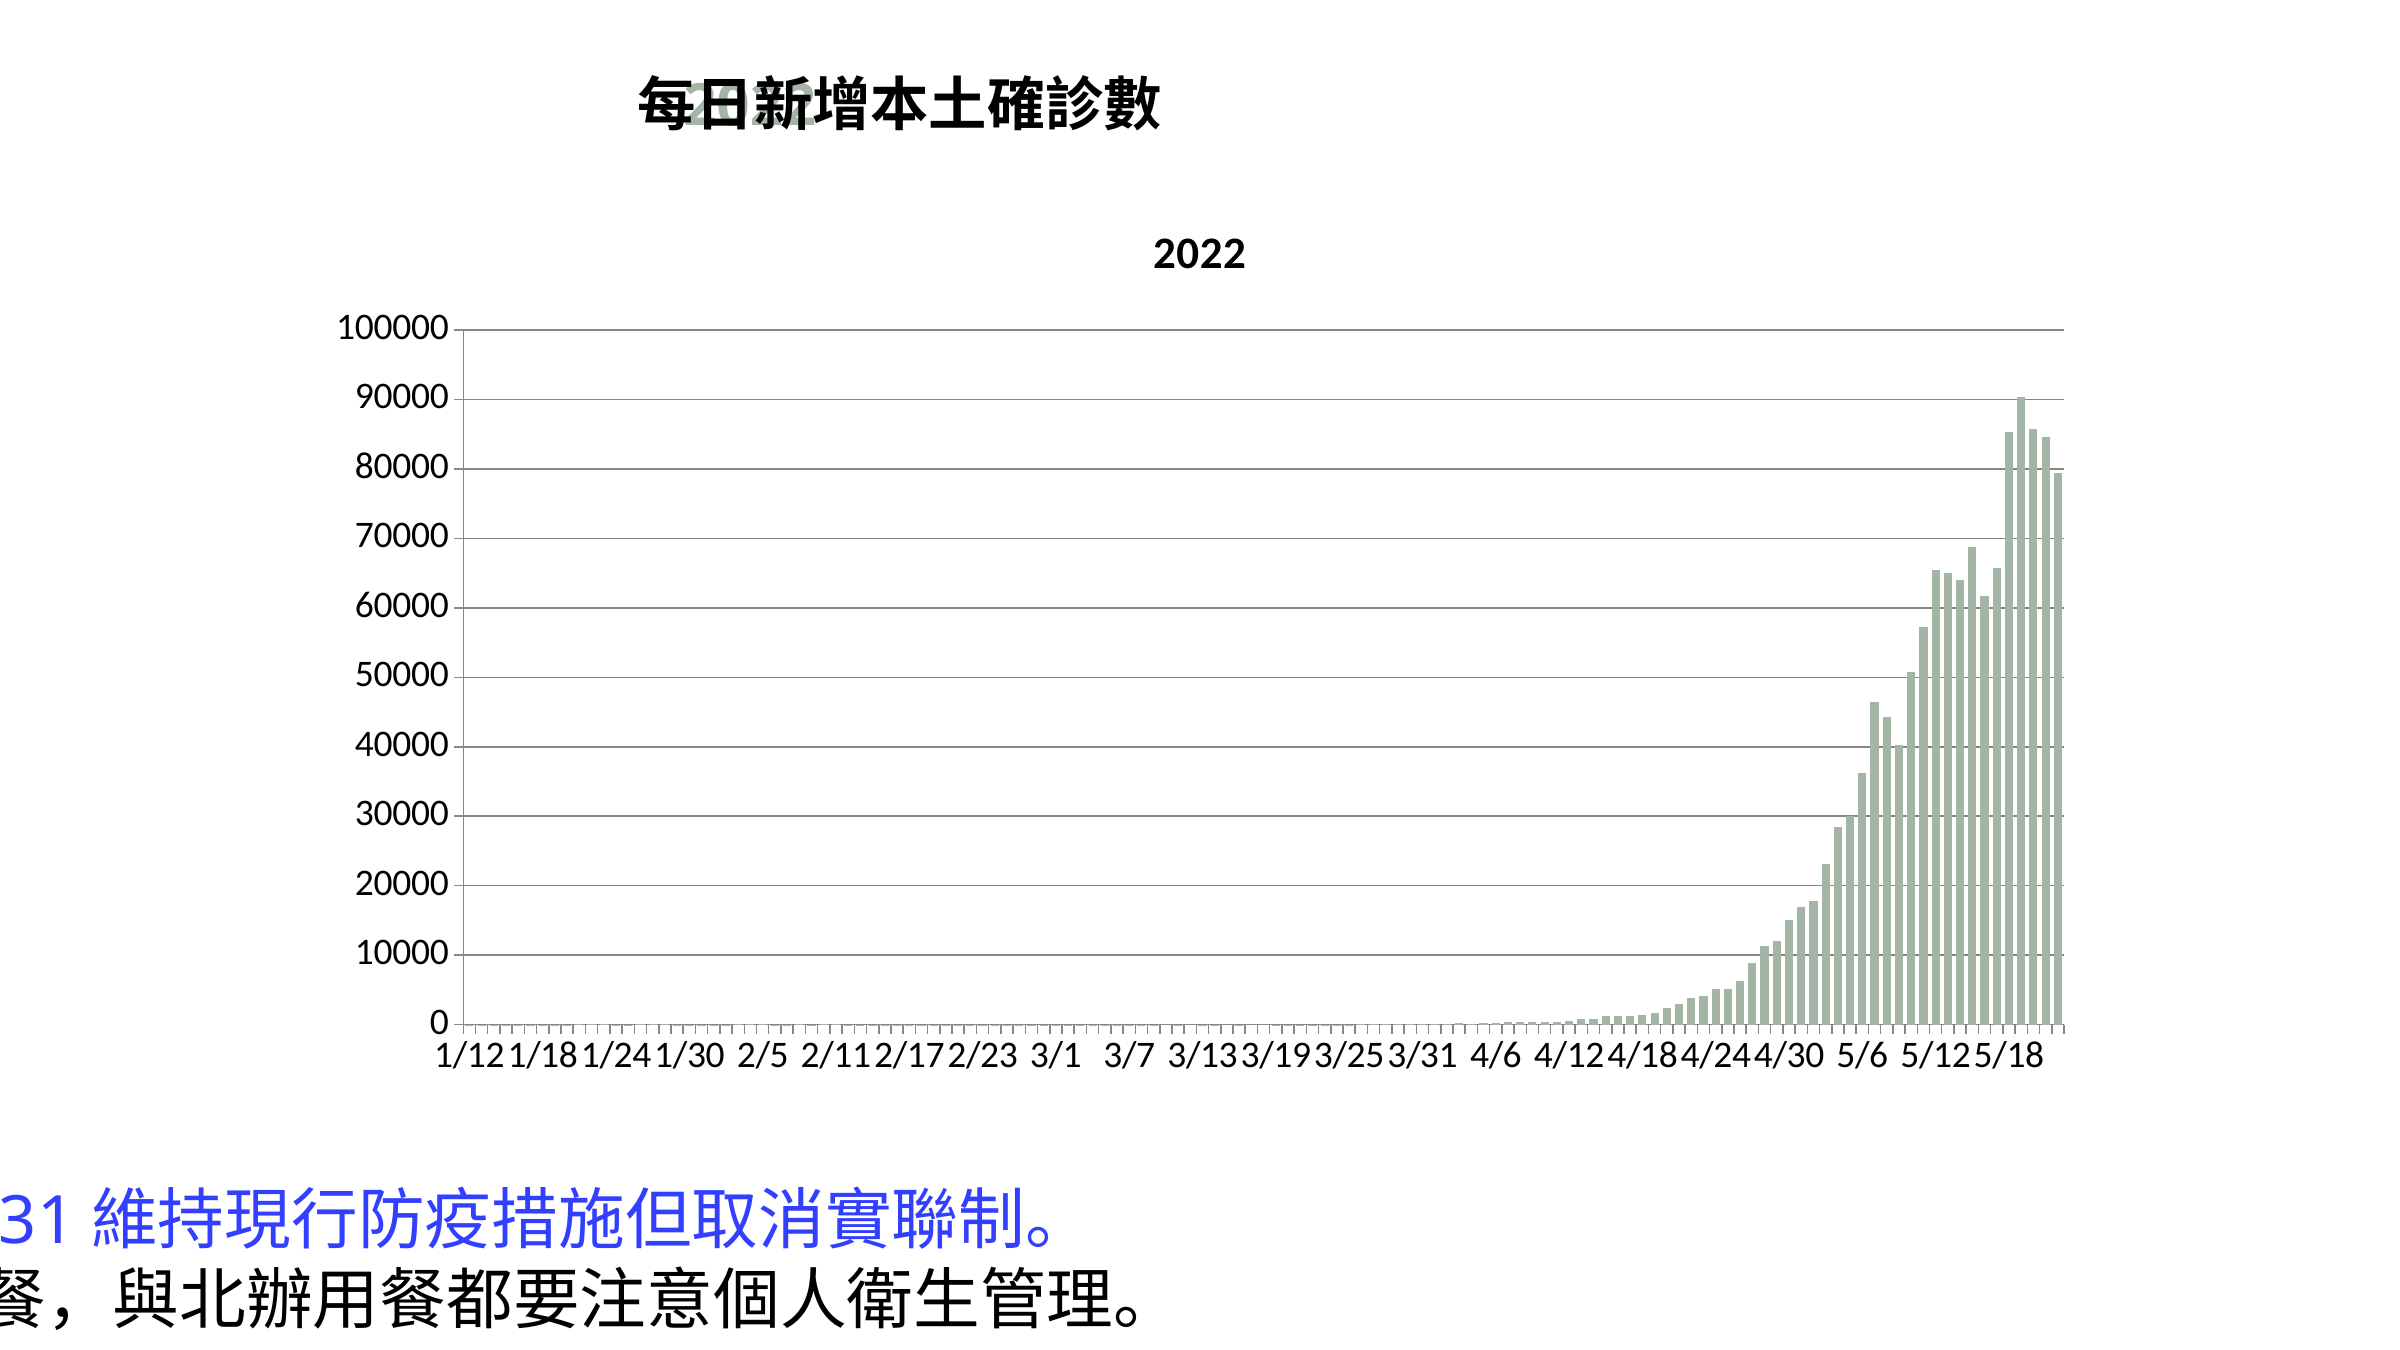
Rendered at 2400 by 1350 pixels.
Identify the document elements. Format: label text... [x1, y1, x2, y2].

chart [299, 194, 2101, 1096]
text_box 每日新增本土確診數 [622, 59, 1177, 145]
text_box 5/1 ~5/31維持現行防疫措施但取消實聯制。 在外用餐，與北辦用餐都要注意個人衛生管理。 [0, 1169, 1196, 1345]
